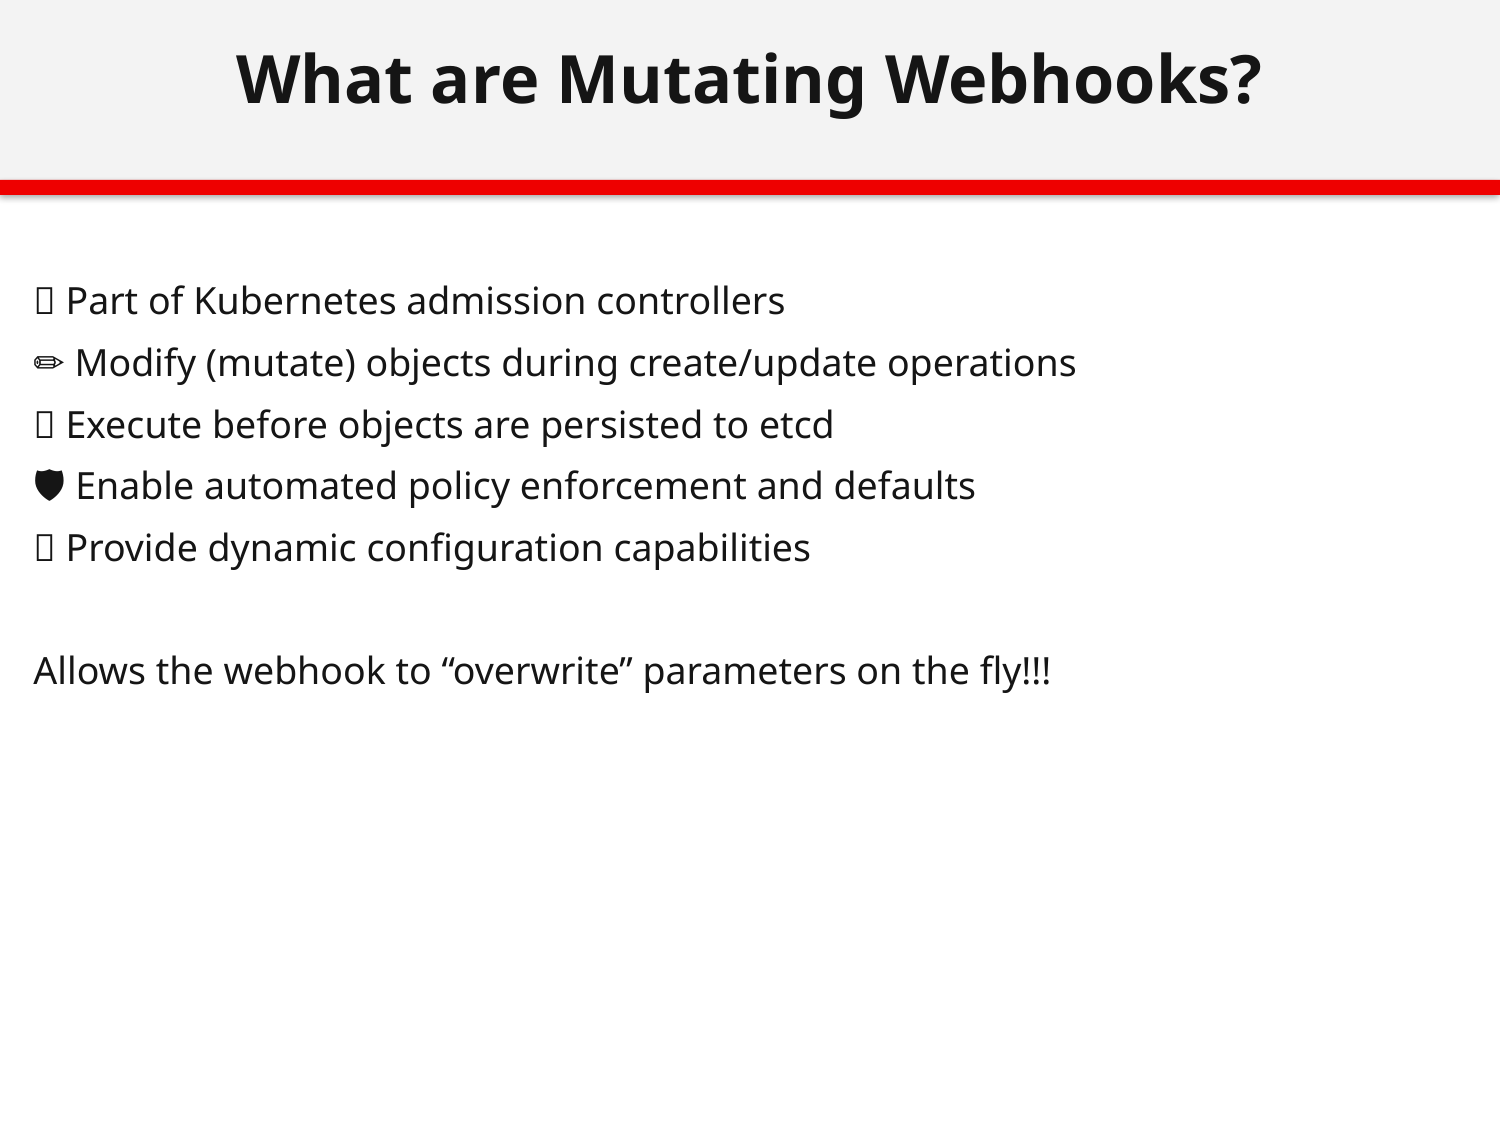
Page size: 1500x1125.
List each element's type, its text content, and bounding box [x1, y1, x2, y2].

text_box What are Mutating Webhooks? [221, 29, 1279, 125]
text_box 🔧 Part of Kubernetes admission controllers ✏️ Modify (mutate) objects during create/update operations ⏰ Execute before objects are persisted to etcd 🛡️ Enable automated policy enforcement and defaults 🔄 Provide dynamic configuration capabilities Allows the webhook to “overwrite” parameters on the fly!!! [18, 269, 1093, 700]
text_box [0, 179, 1500, 196]
text_box [0, 0, 1500, 179]
